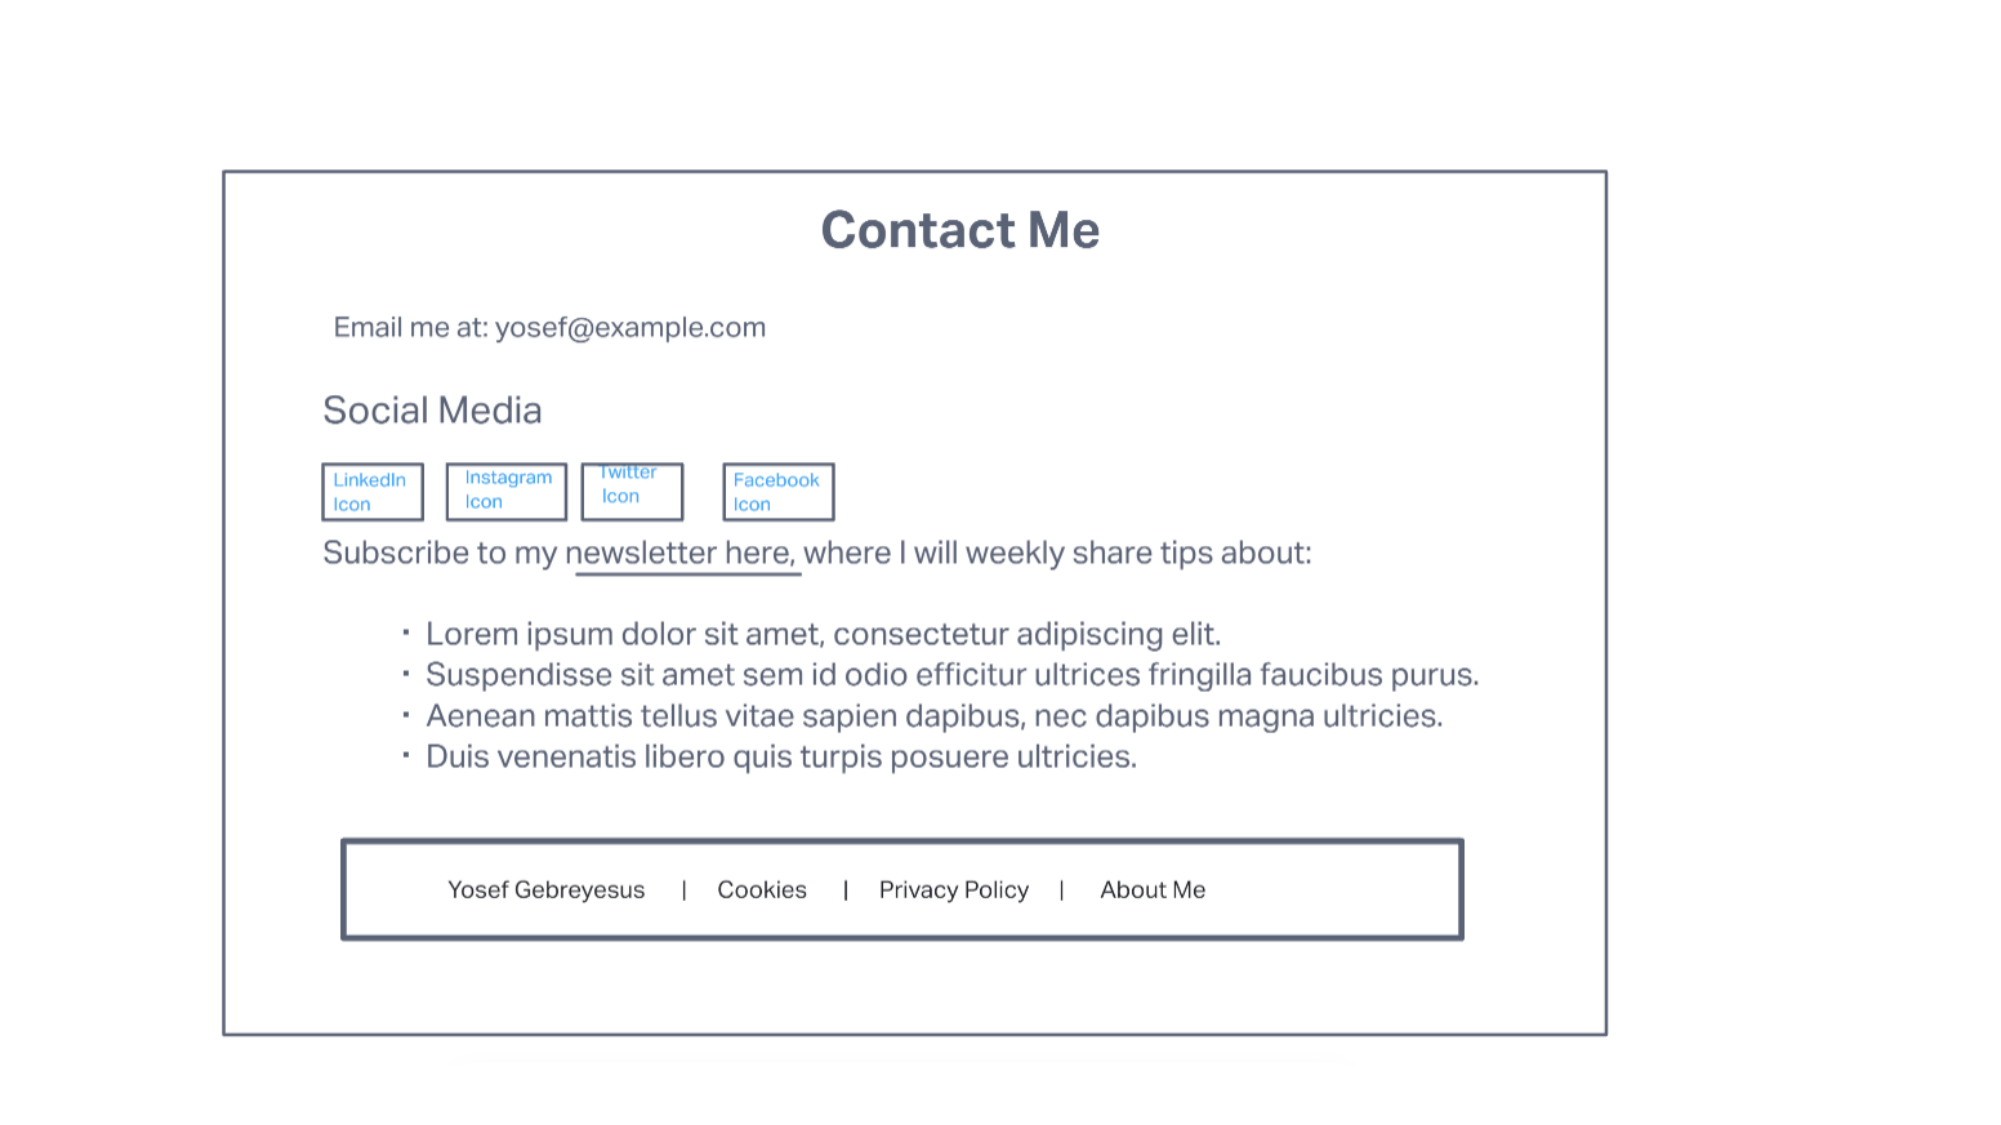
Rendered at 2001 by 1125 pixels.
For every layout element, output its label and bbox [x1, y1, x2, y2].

list [115, 158, 1698, 1066]
